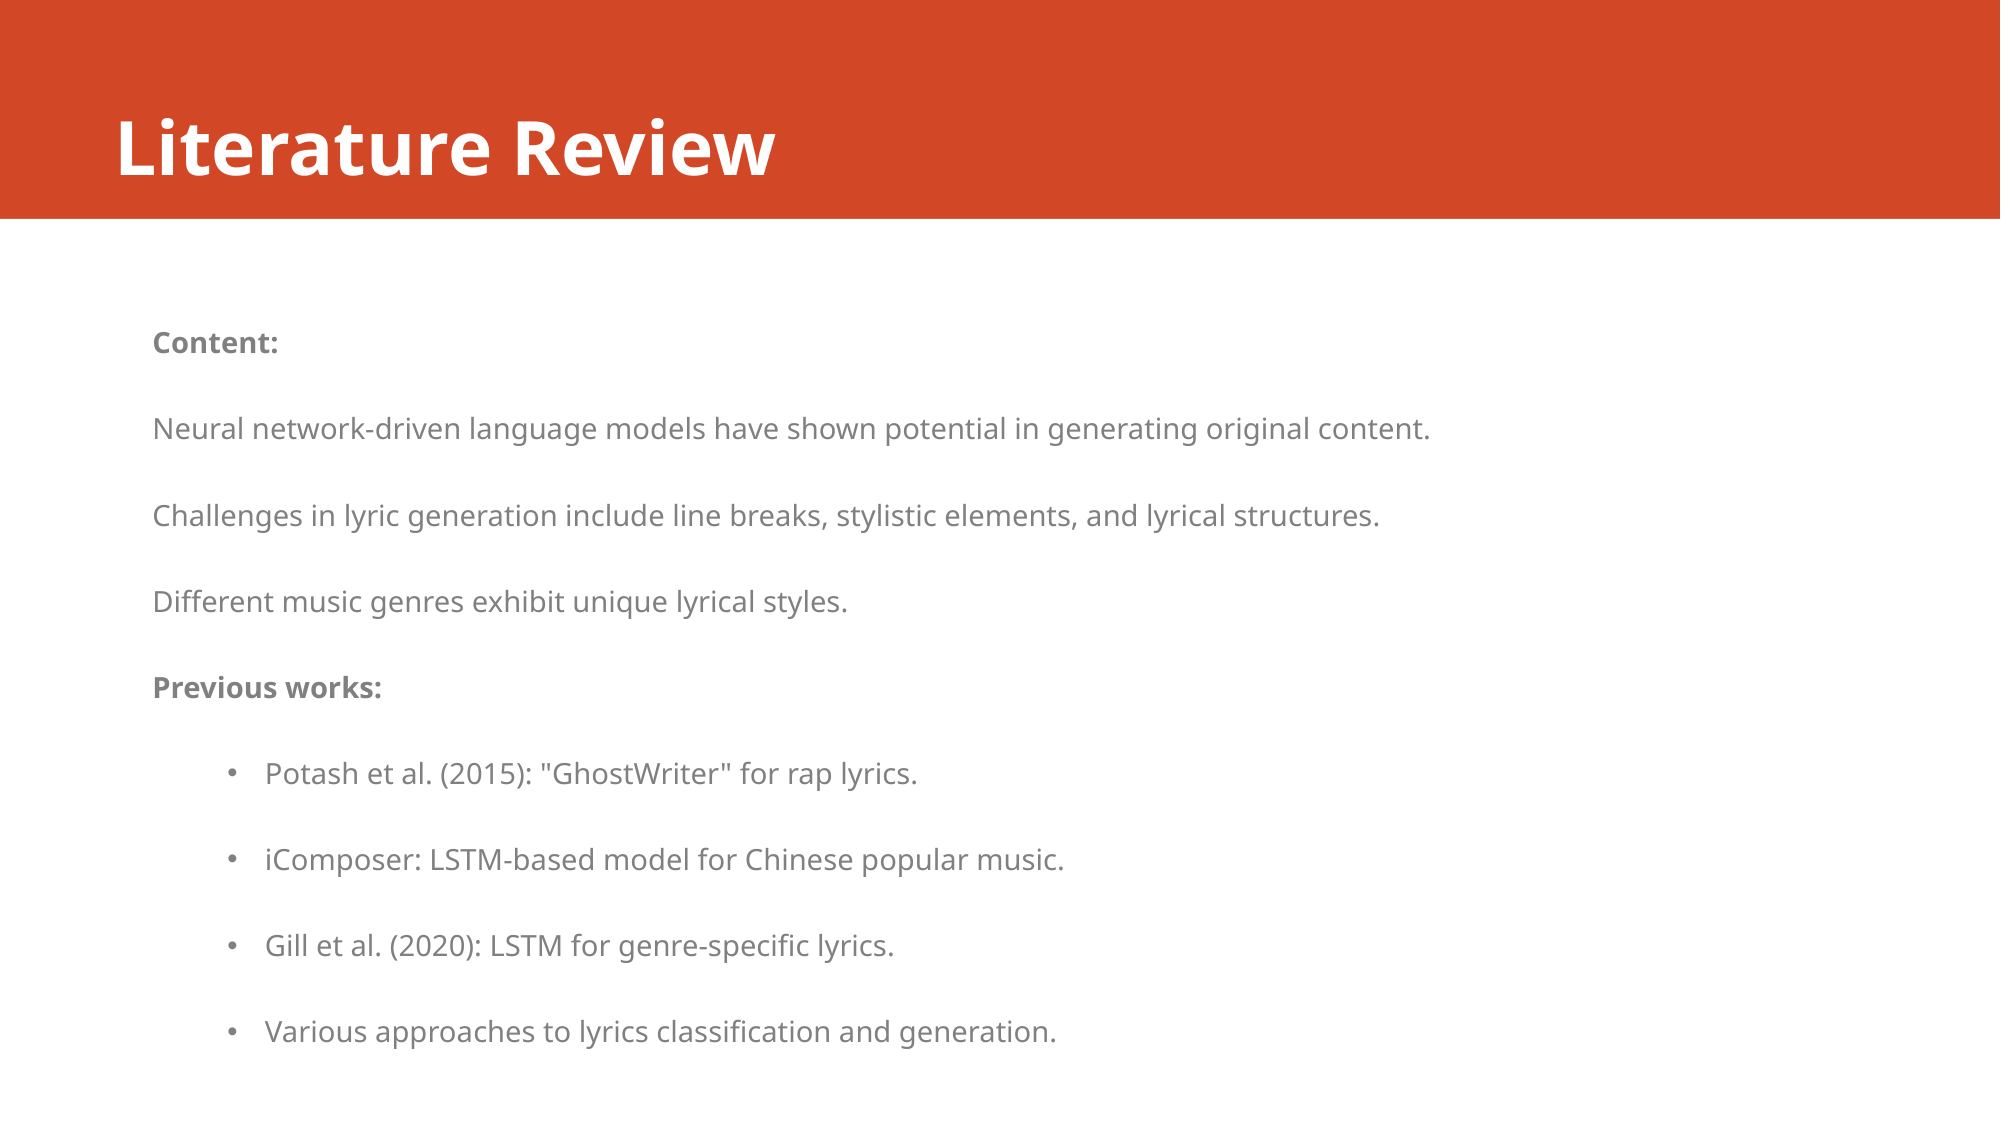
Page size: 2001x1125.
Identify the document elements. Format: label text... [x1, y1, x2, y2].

title Literature Review [99, 0, 1863, 199]
list Content: Neural network-driven language models have shown potential in generating original content. Challenges in lyric generation include line breaks, stylistic elements, and lyrical structures. Different music genres exhibit unique lyrical styles. Previous works: Potash et al. (2015): "GhostWriter" for rap lyrics. iComposer: LSTM-based model for Chinese popular music. Gill et al. (2020): LSTM for genre-specific lyrics. Various approaches to lyrics classification and generation. [137, 299, 2000, 1027]
